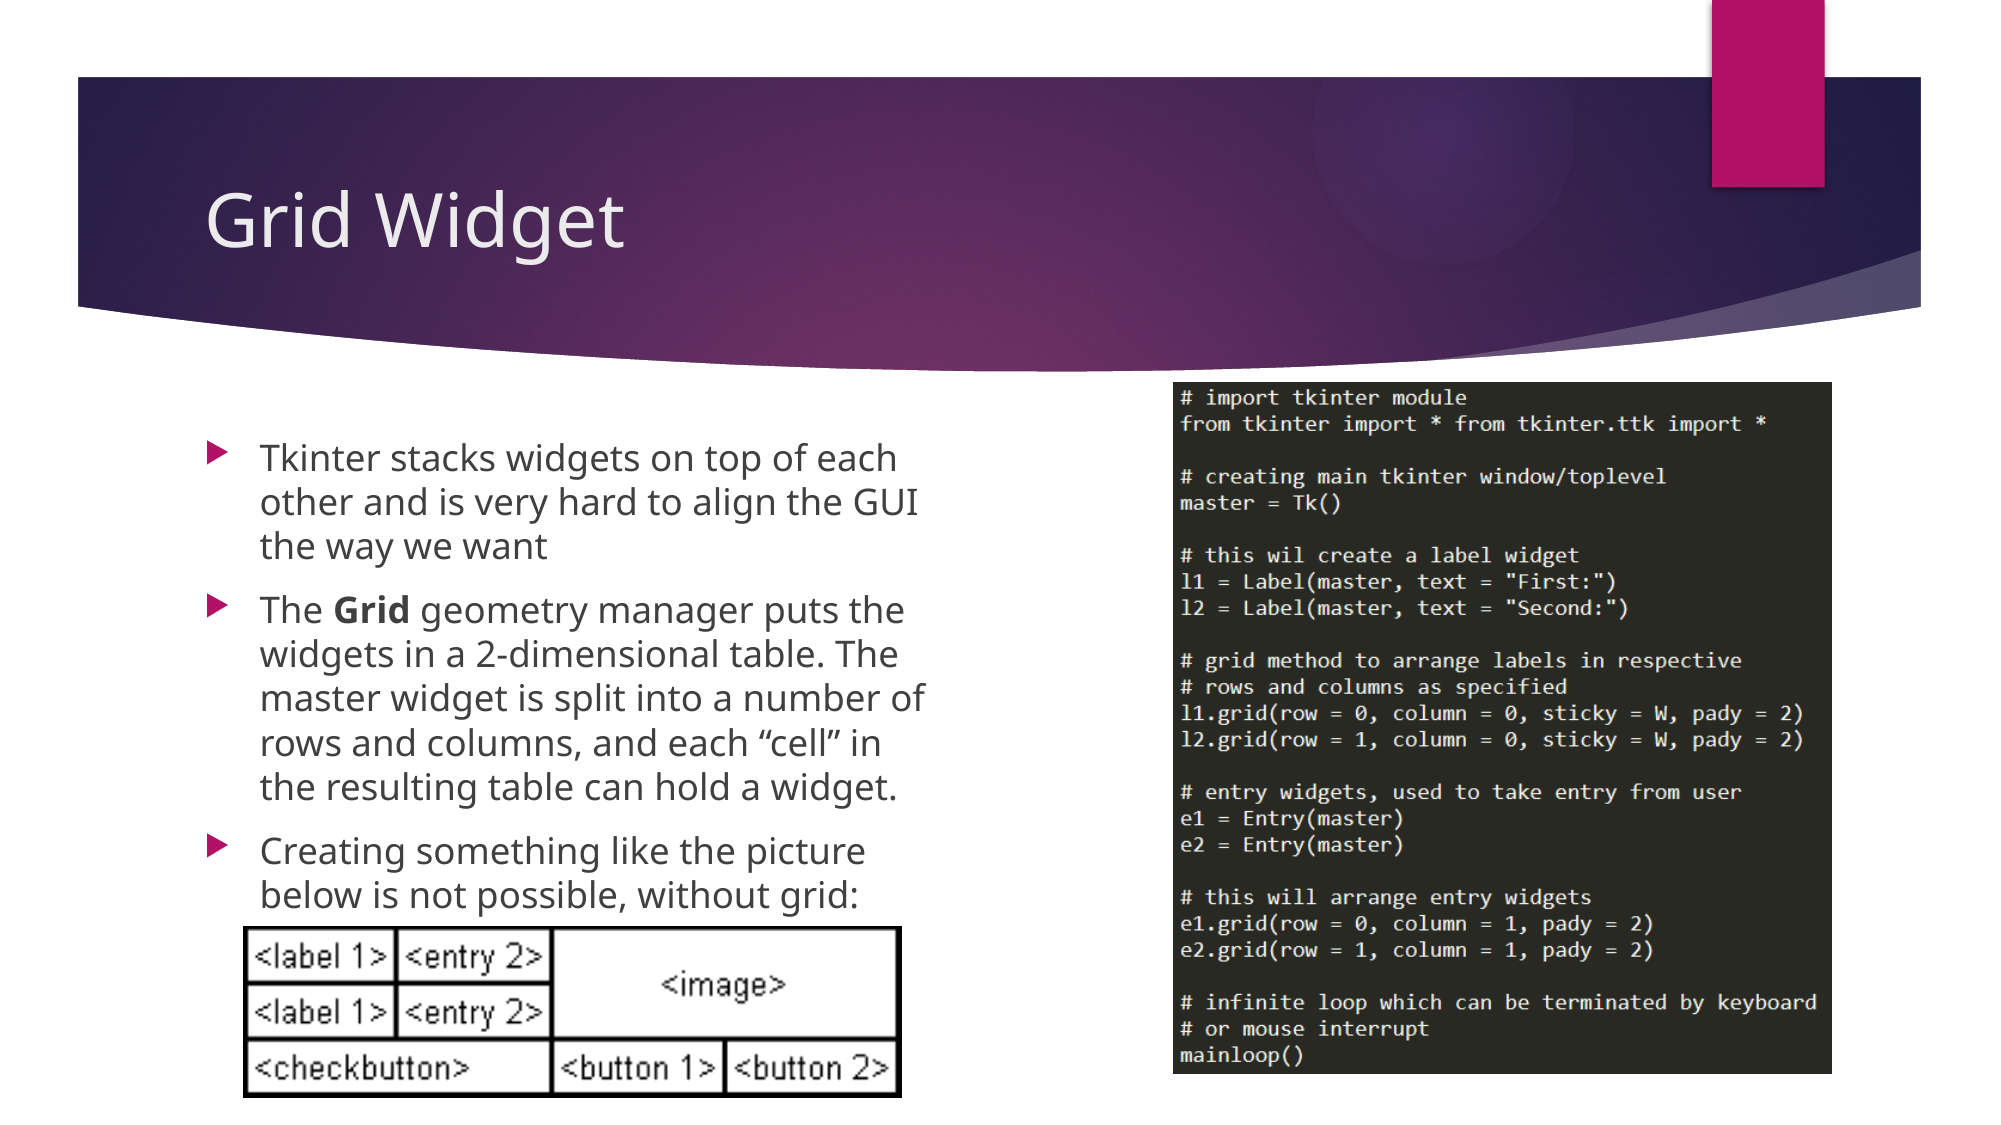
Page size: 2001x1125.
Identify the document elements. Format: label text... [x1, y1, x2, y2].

list Tkinter stacks widgets on top of each other and is very hard to align the GUI the way we want The Grid geometry manager puts the widgets in a 2-dimensional table. The master widget is split into a number of rows and columns, and each “cell” in the resulting table can hold a widget. Creating something like the picture below is not possible, without grid: [189, 427, 956, 966]
title Grid Widget [189, 159, 1627, 276]
picture [242, 926, 902, 1098]
picture [1173, 382, 1833, 1075]
